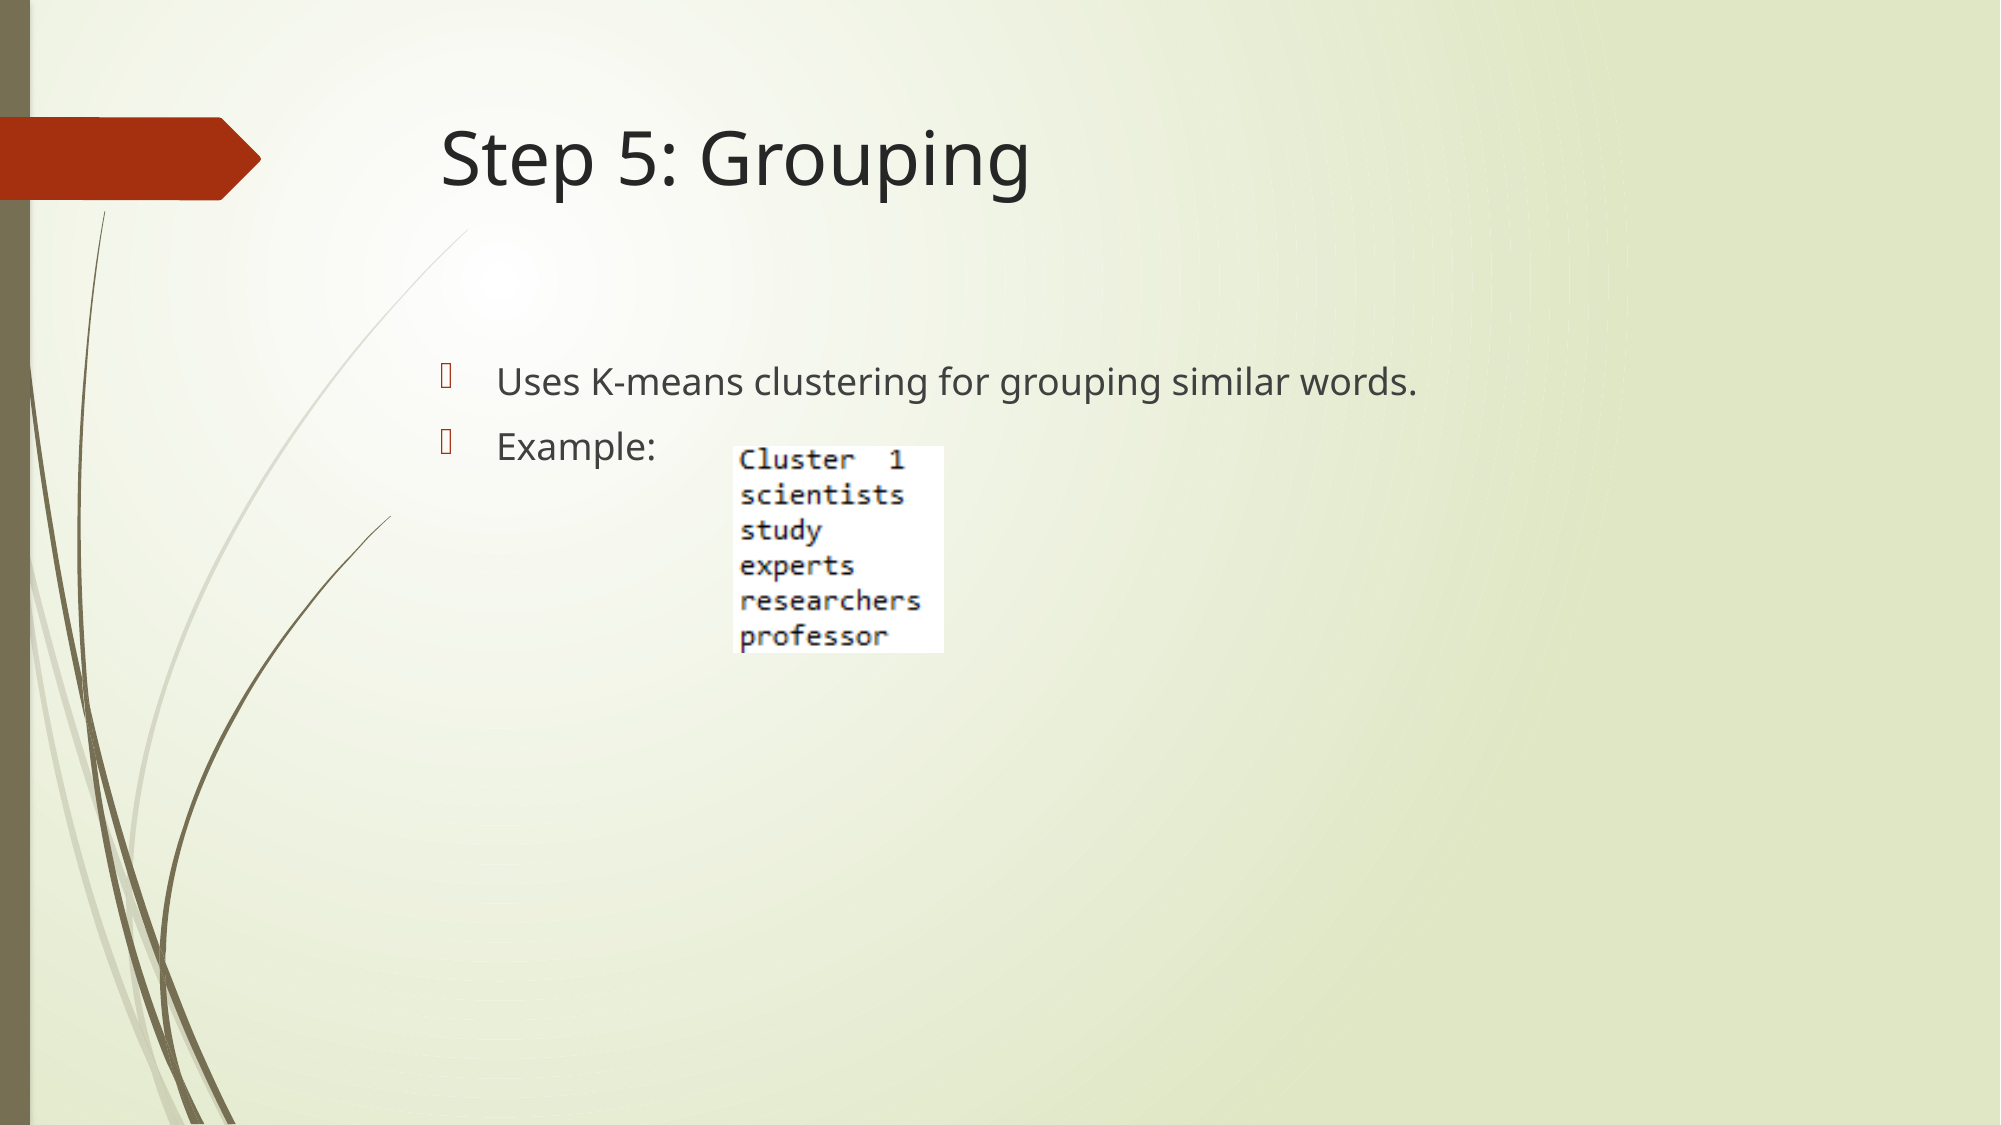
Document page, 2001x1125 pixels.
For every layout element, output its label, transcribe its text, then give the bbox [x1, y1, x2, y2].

picture [733, 446, 944, 654]
title Step 5: Grouping [425, 102, 1888, 313]
list Uses K-means clustering for grouping similar words. Example: [424, 350, 1888, 970]
